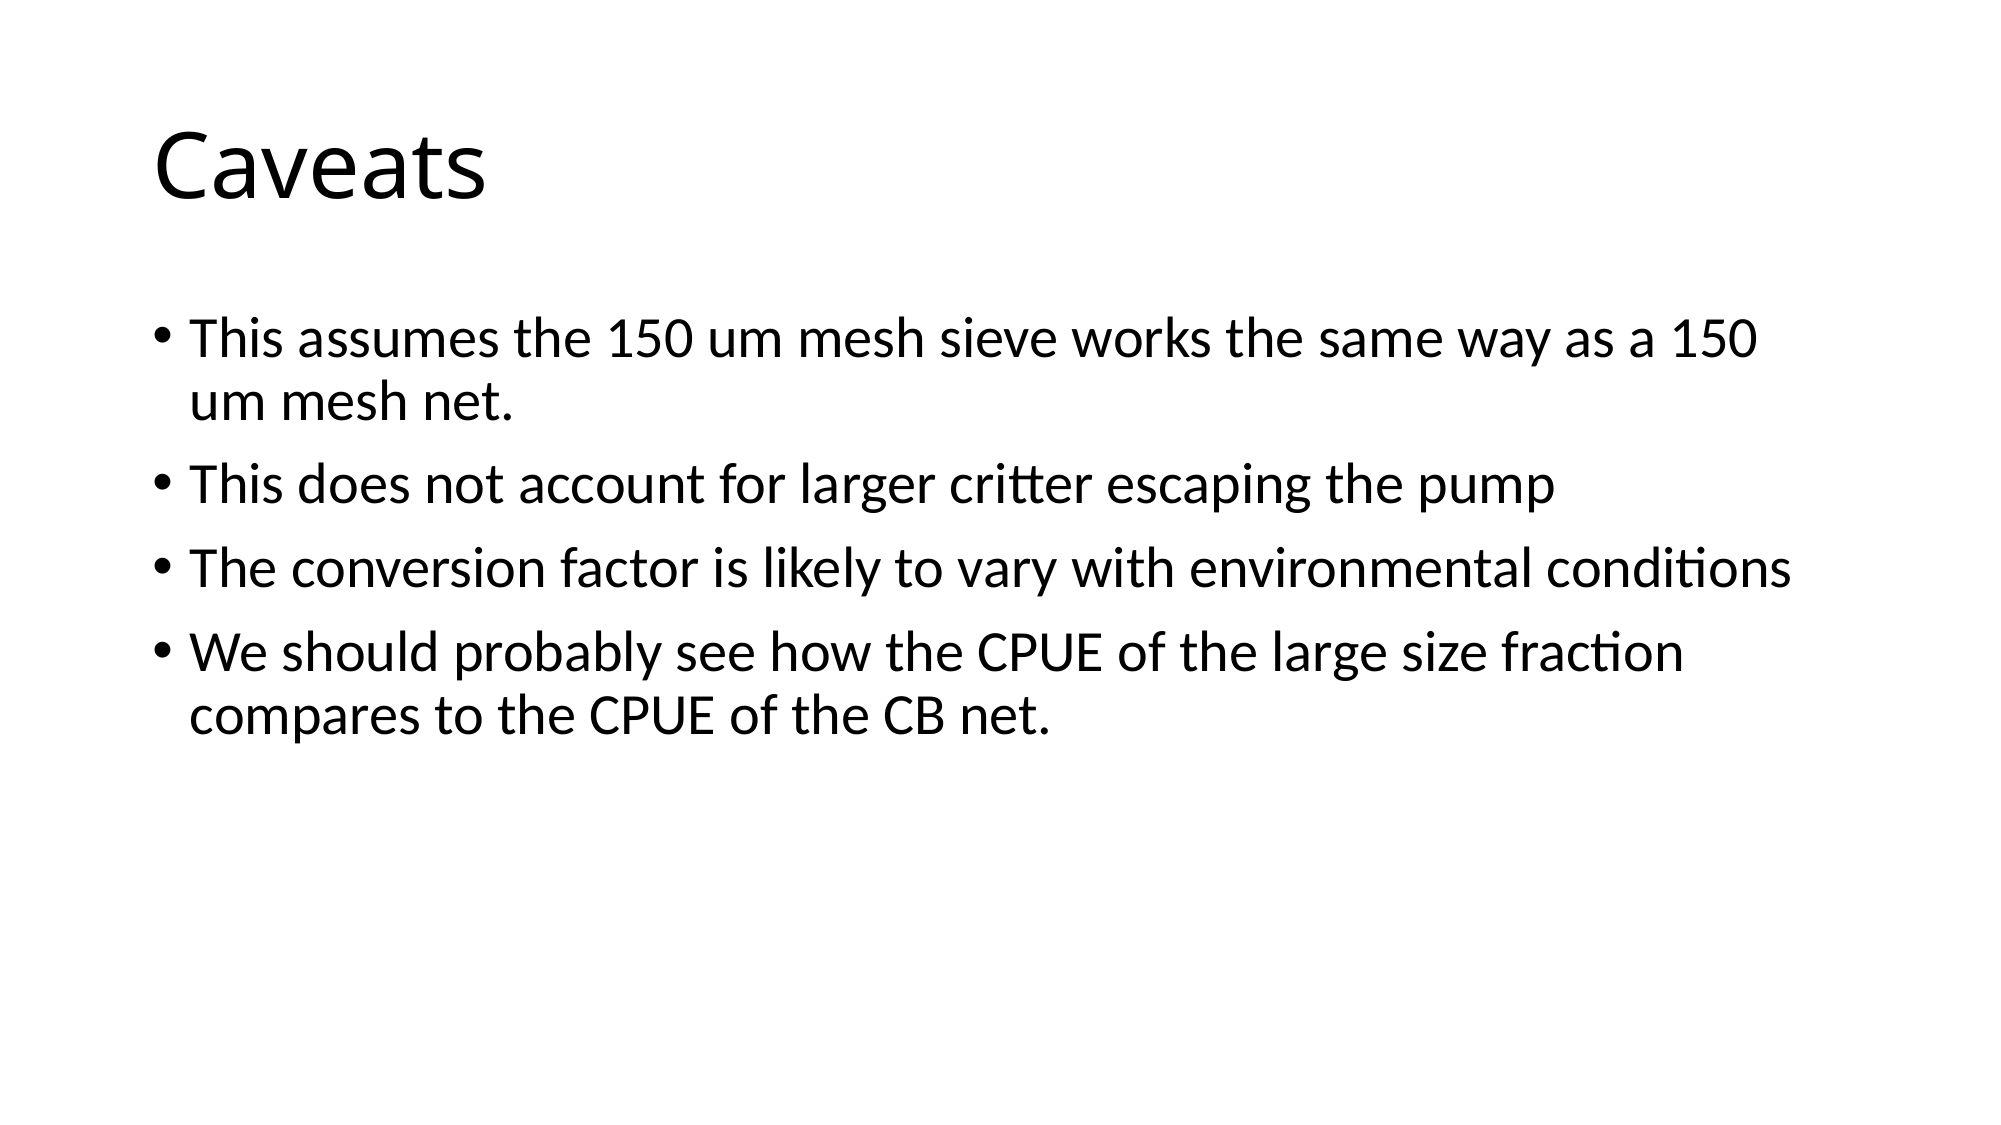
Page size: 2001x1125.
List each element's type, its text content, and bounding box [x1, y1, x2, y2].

list This assumes the 150 um mesh sieve works the same way as a 150 um mesh net. This does not account for larger critter escaping the pump The conversion factor is likely to vary with environmental conditions We should probably see how the CPUE of the large size fraction compares to the CPUE of the CB net. [137, 299, 1863, 1014]
title Caveats [137, 59, 1863, 278]
